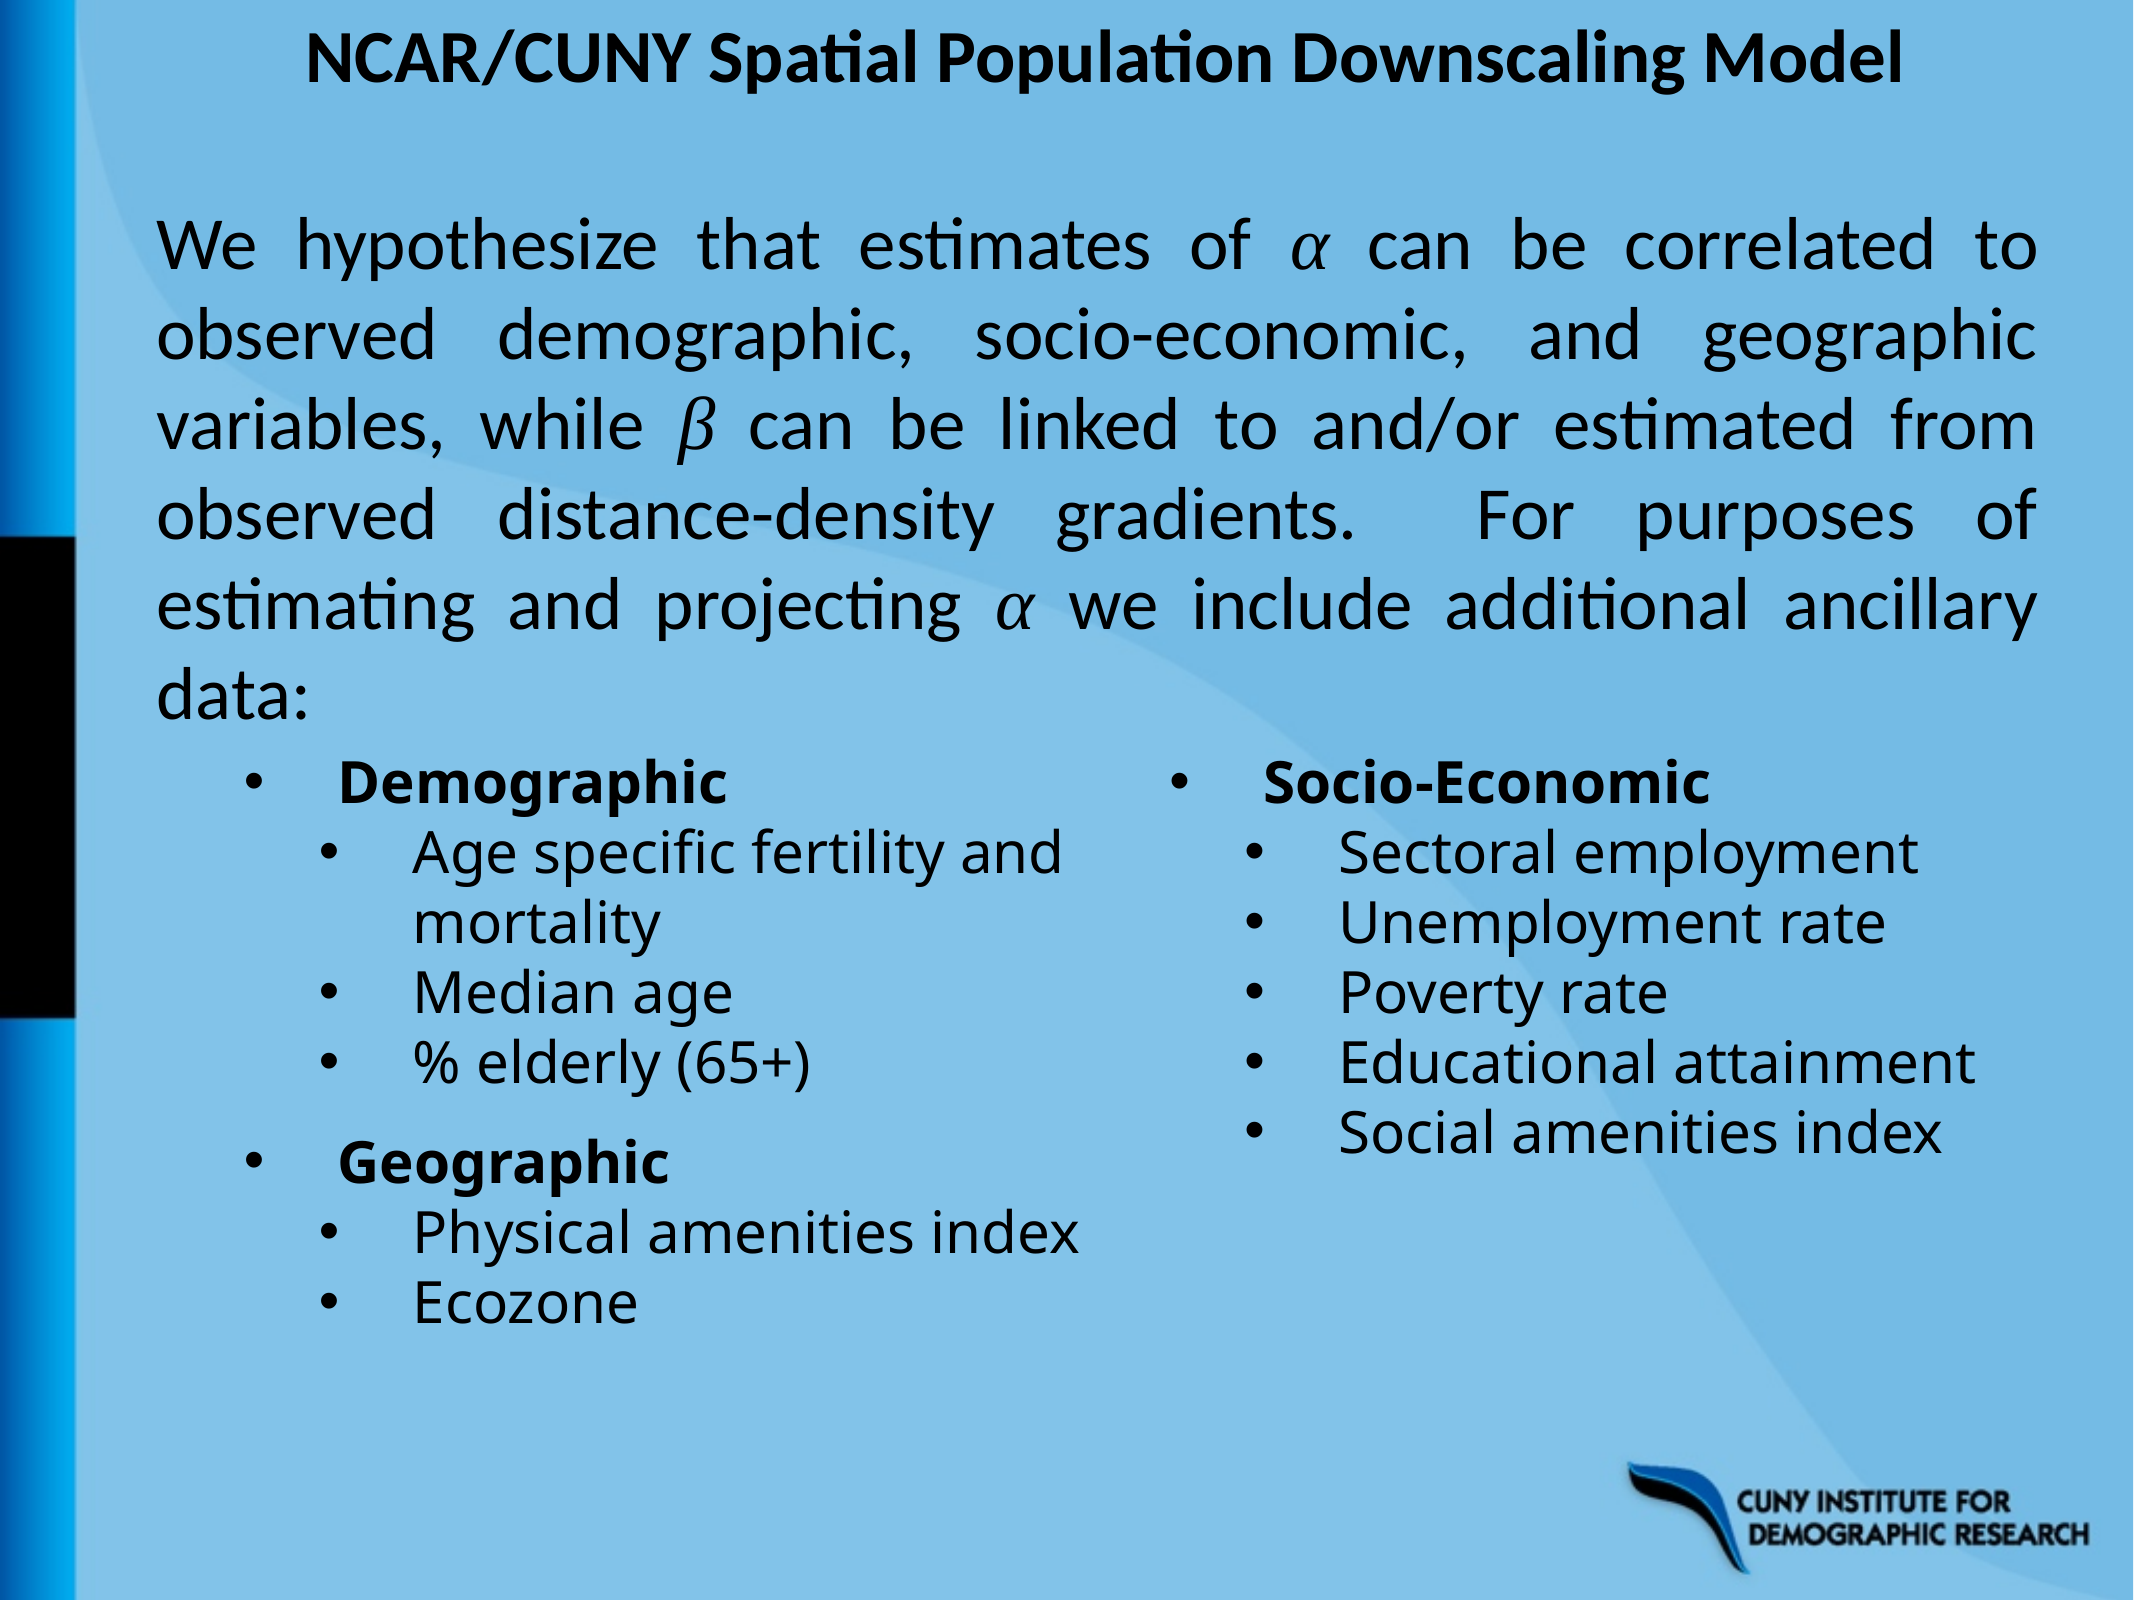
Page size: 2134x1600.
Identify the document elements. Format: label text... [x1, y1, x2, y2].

text_box Demographic Age specific fertility and mortality Median age % elderly (65+) Geographic Physical amenities index Ecozone [229, 737, 1105, 1423]
text_box NCAR/CUNY Spatial Population Downscaling Model [79, 0, 2134, 105]
text_box Socio-Economic Sectoral employment Unemployment rate Poverty rate Educational attainment Social amenities index [1154, 737, 2134, 1243]
text_box We hypothesize that estimates of α can be correlated to observed demographic, socio-economic, and geographic variables, while β can be linked to and/or estimated from observed distance-density gradients. For purposes of estimating and projecting α we include additional ancillary data: [141, 187, 2055, 743]
picture [0, 0, 2134, 1600]
